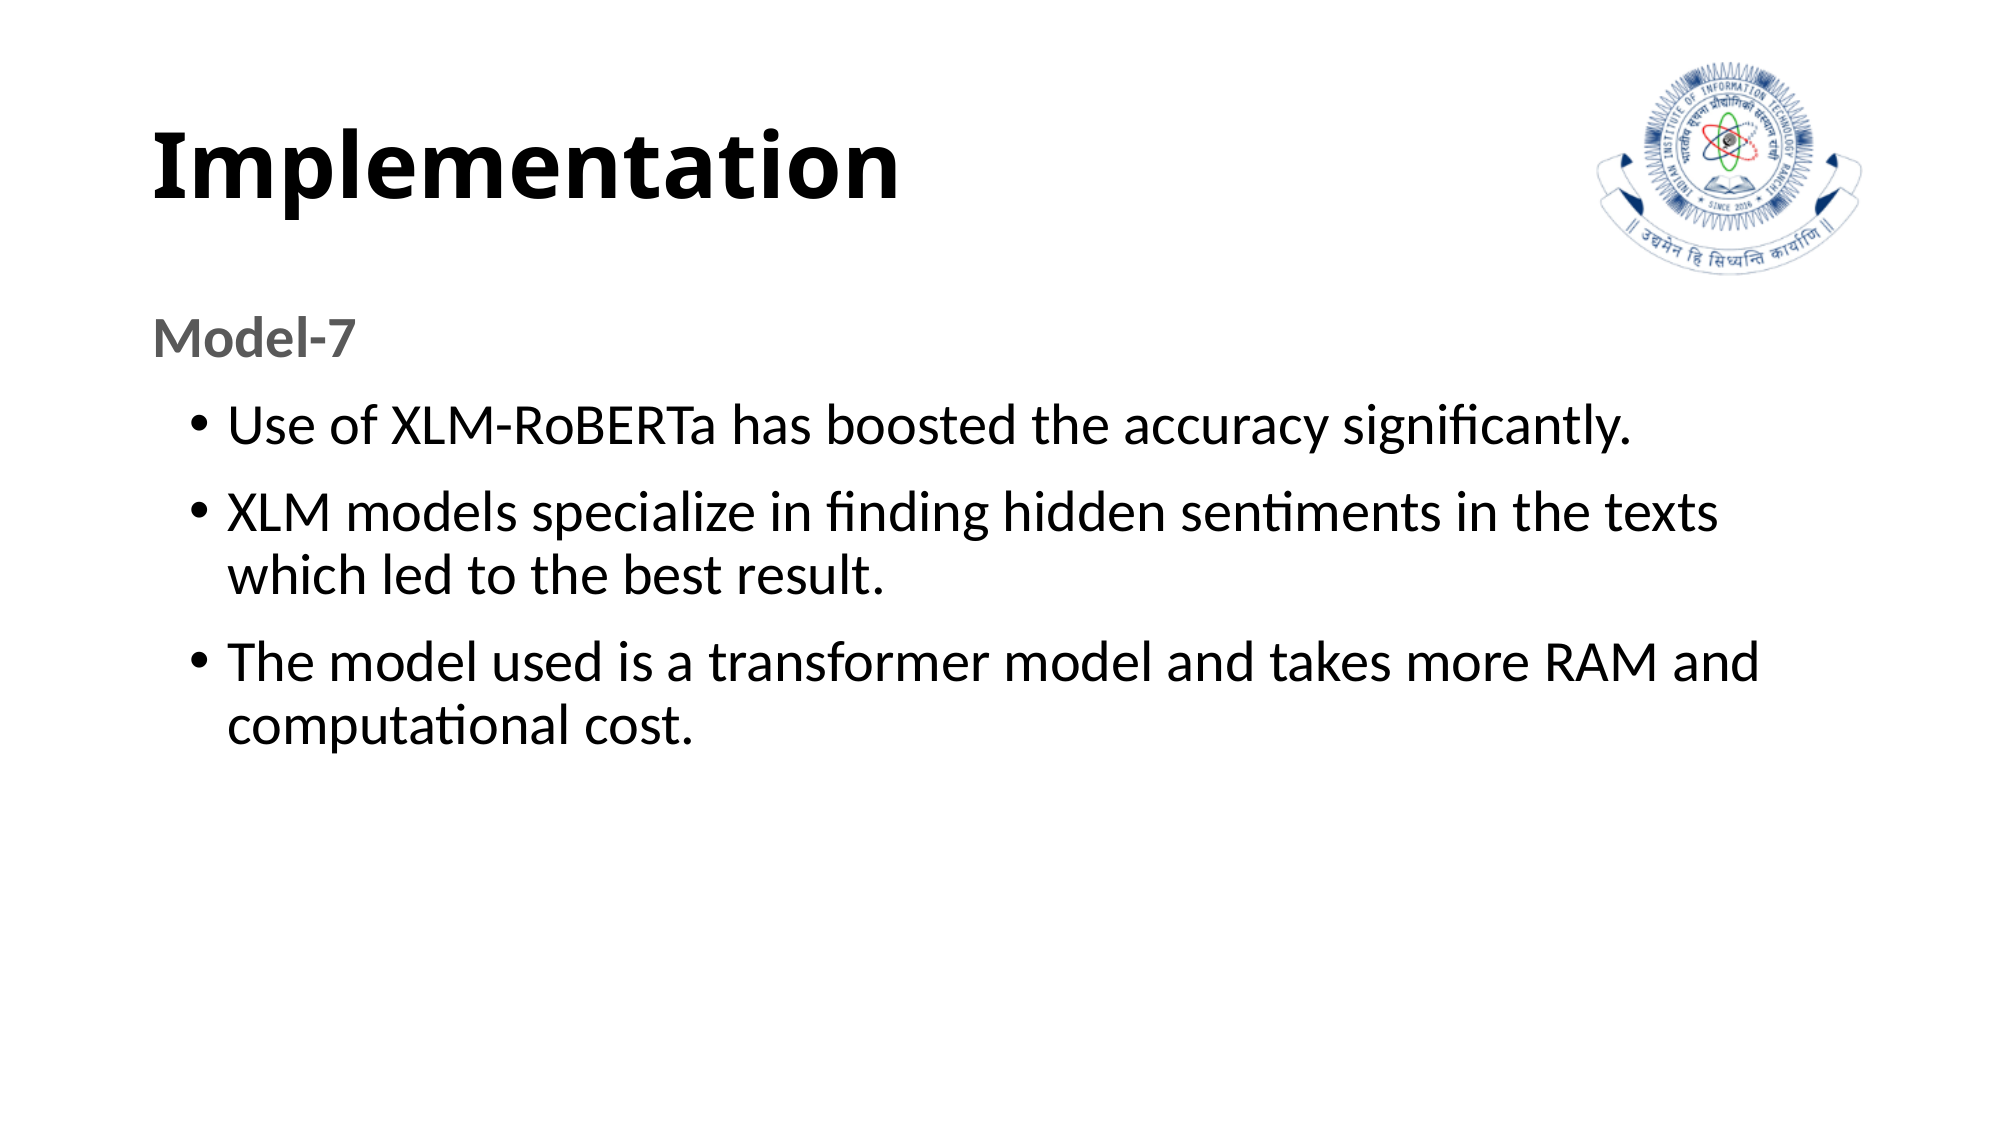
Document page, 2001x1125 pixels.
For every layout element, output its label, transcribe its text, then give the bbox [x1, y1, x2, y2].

list Model-7 Use of XLM-RoBERTa has boosted the accuracy significantly. XLM models specialize in finding hidden sentiments in the texts which led to the best result. The model used is a transformer model and takes more RAM and computational cost. [137, 299, 1863, 1014]
picture [1595, 61, 1863, 276]
title Implementation [137, 59, 1863, 278]
